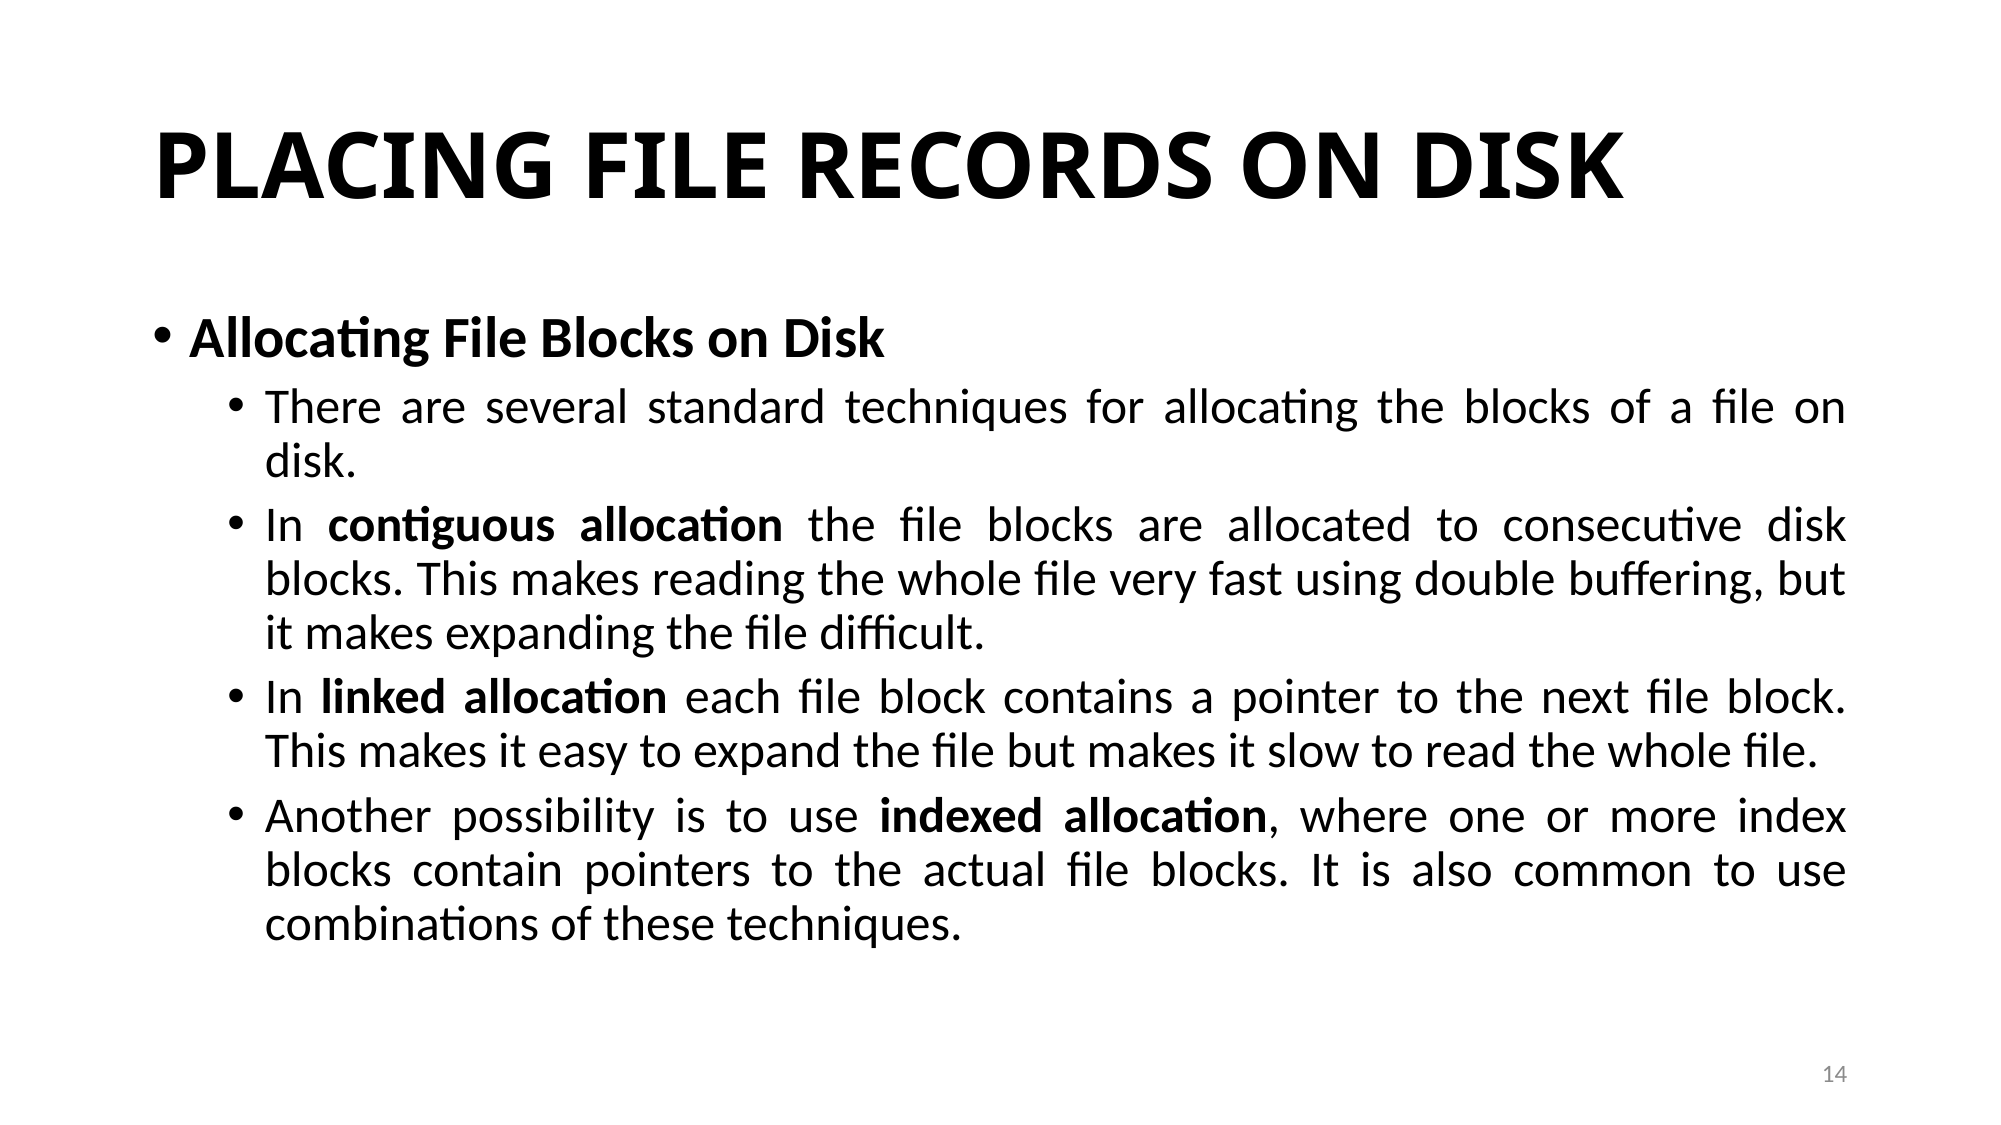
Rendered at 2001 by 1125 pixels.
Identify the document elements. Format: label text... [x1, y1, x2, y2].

slide_number 14 [1412, 1042, 1863, 1103]
list Allocating File Blocks on Disk There are several standard techniques for allocating the blocks of a file on disk. In contiguous allocation the file blocks are allocated to consecutive disk blocks. This makes reading the whole file very fast using double buffering, but it makes expanding the file difficult. In linked allocation each file block contains a pointer to the next file block. This makes it easy to expand the file but makes it slow to read the whole file. Another possibility is to use indexed allocation, where one or more index blocks contain pointers to the actual file blocks. It is also common to use combinations of these techniques. [137, 299, 1863, 1014]
title PLACING FILE RECORDS ON DISK [137, 59, 1863, 278]
